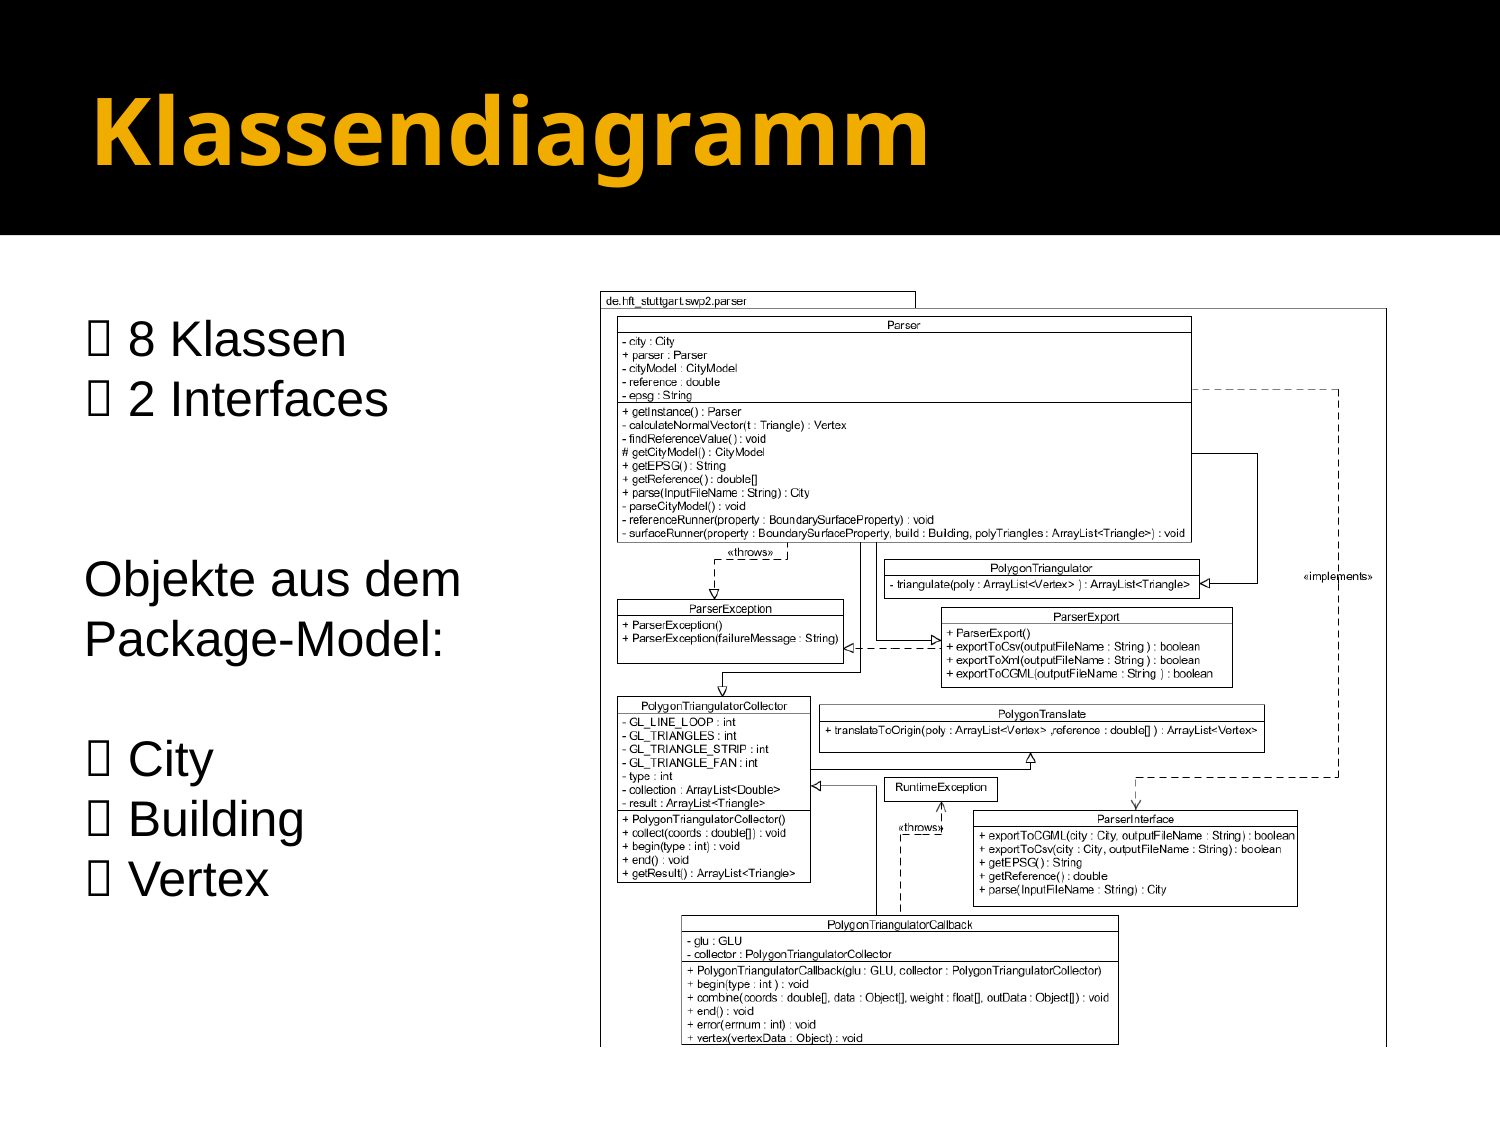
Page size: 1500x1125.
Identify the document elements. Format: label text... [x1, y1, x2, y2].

text_box  8 Klassen  2 Interfaces Objekte aus dem Package-Model:  City  Building  Vertex [74, 291, 502, 1050]
picture [600, 290, 1389, 1047]
text_box Klassendiagramm [74, 25, 1425, 231]
